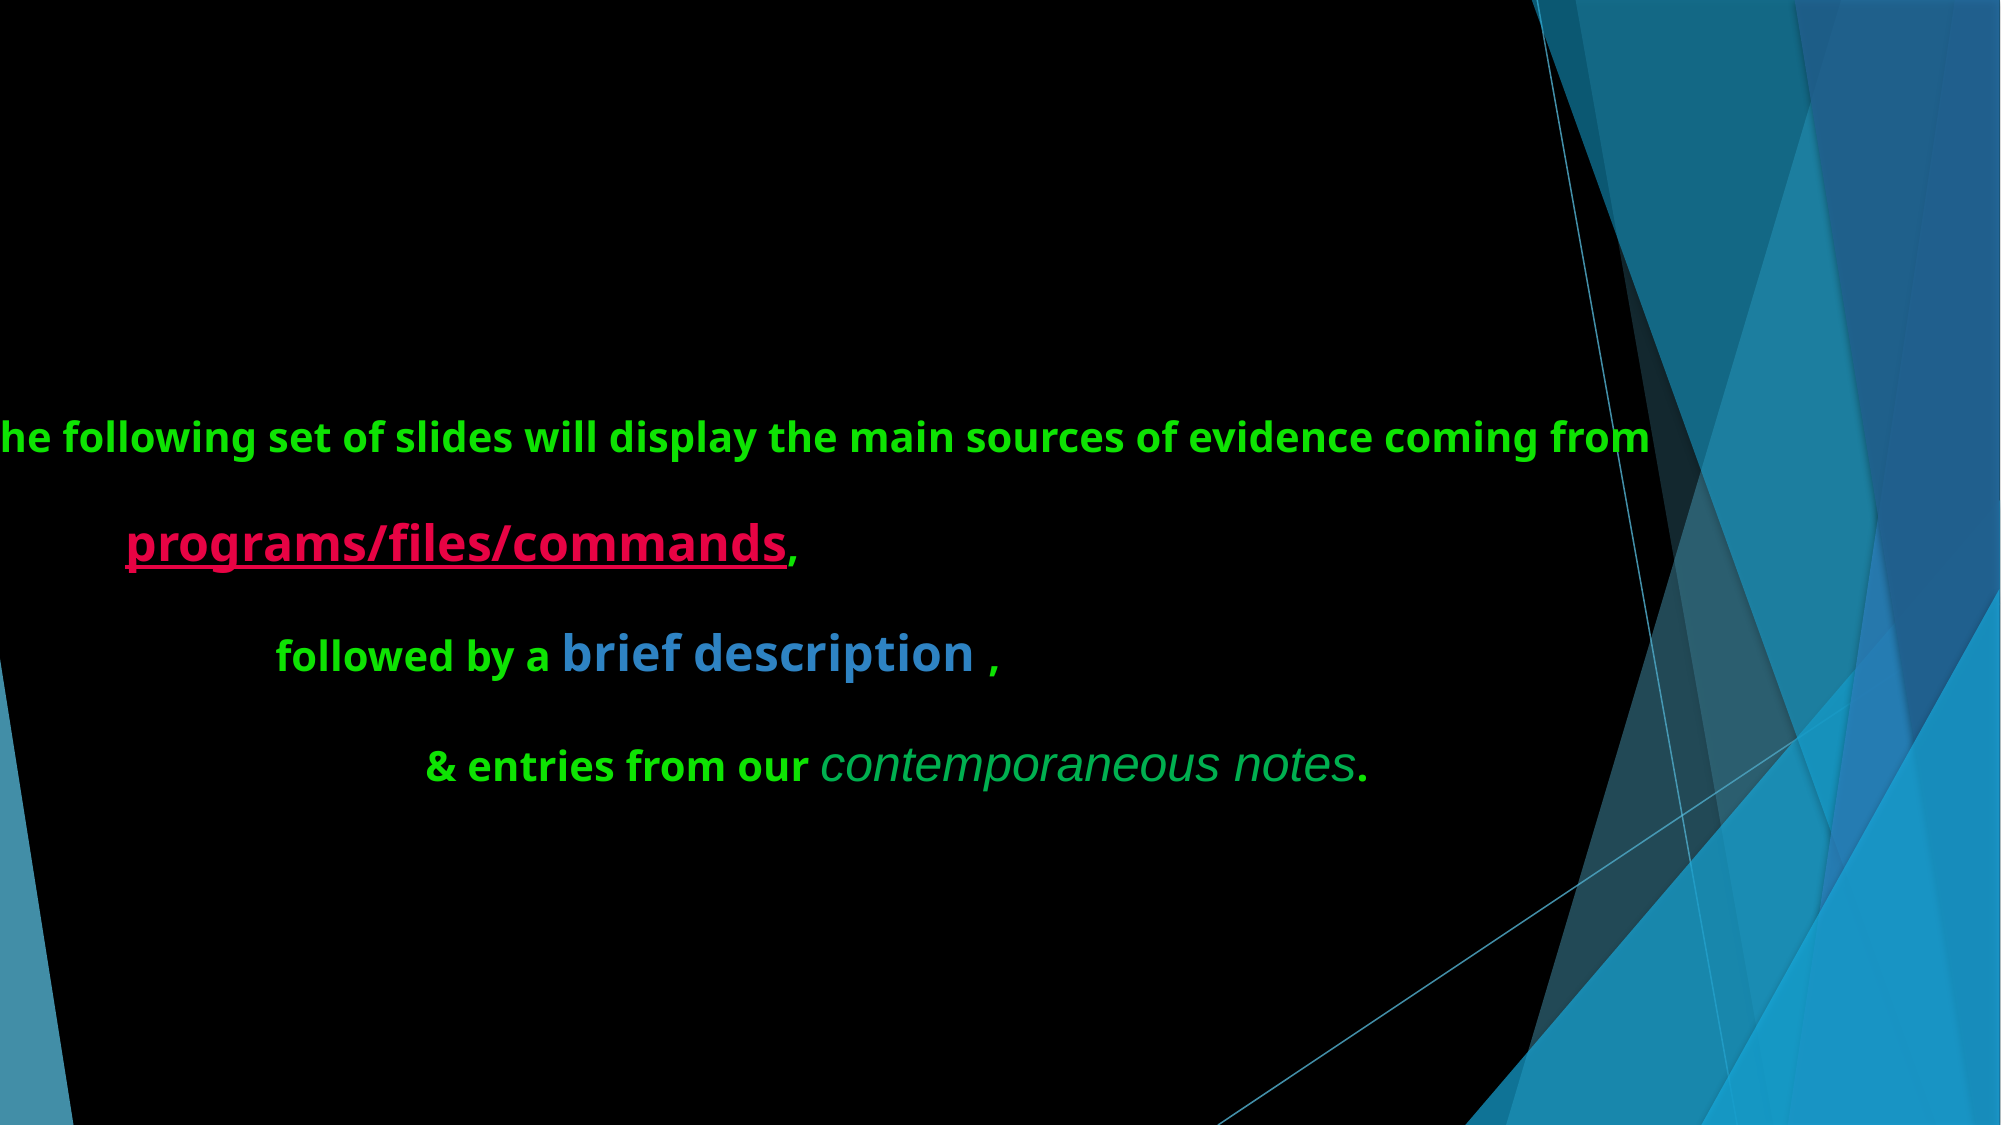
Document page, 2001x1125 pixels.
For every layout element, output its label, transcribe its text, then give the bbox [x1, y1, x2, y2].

text_box The following set of slides will display the main sources of evidence coming from programs/files/commands, followed by a brief description , & entries from our contemporaneous notes. [0, 403, 1667, 799]
